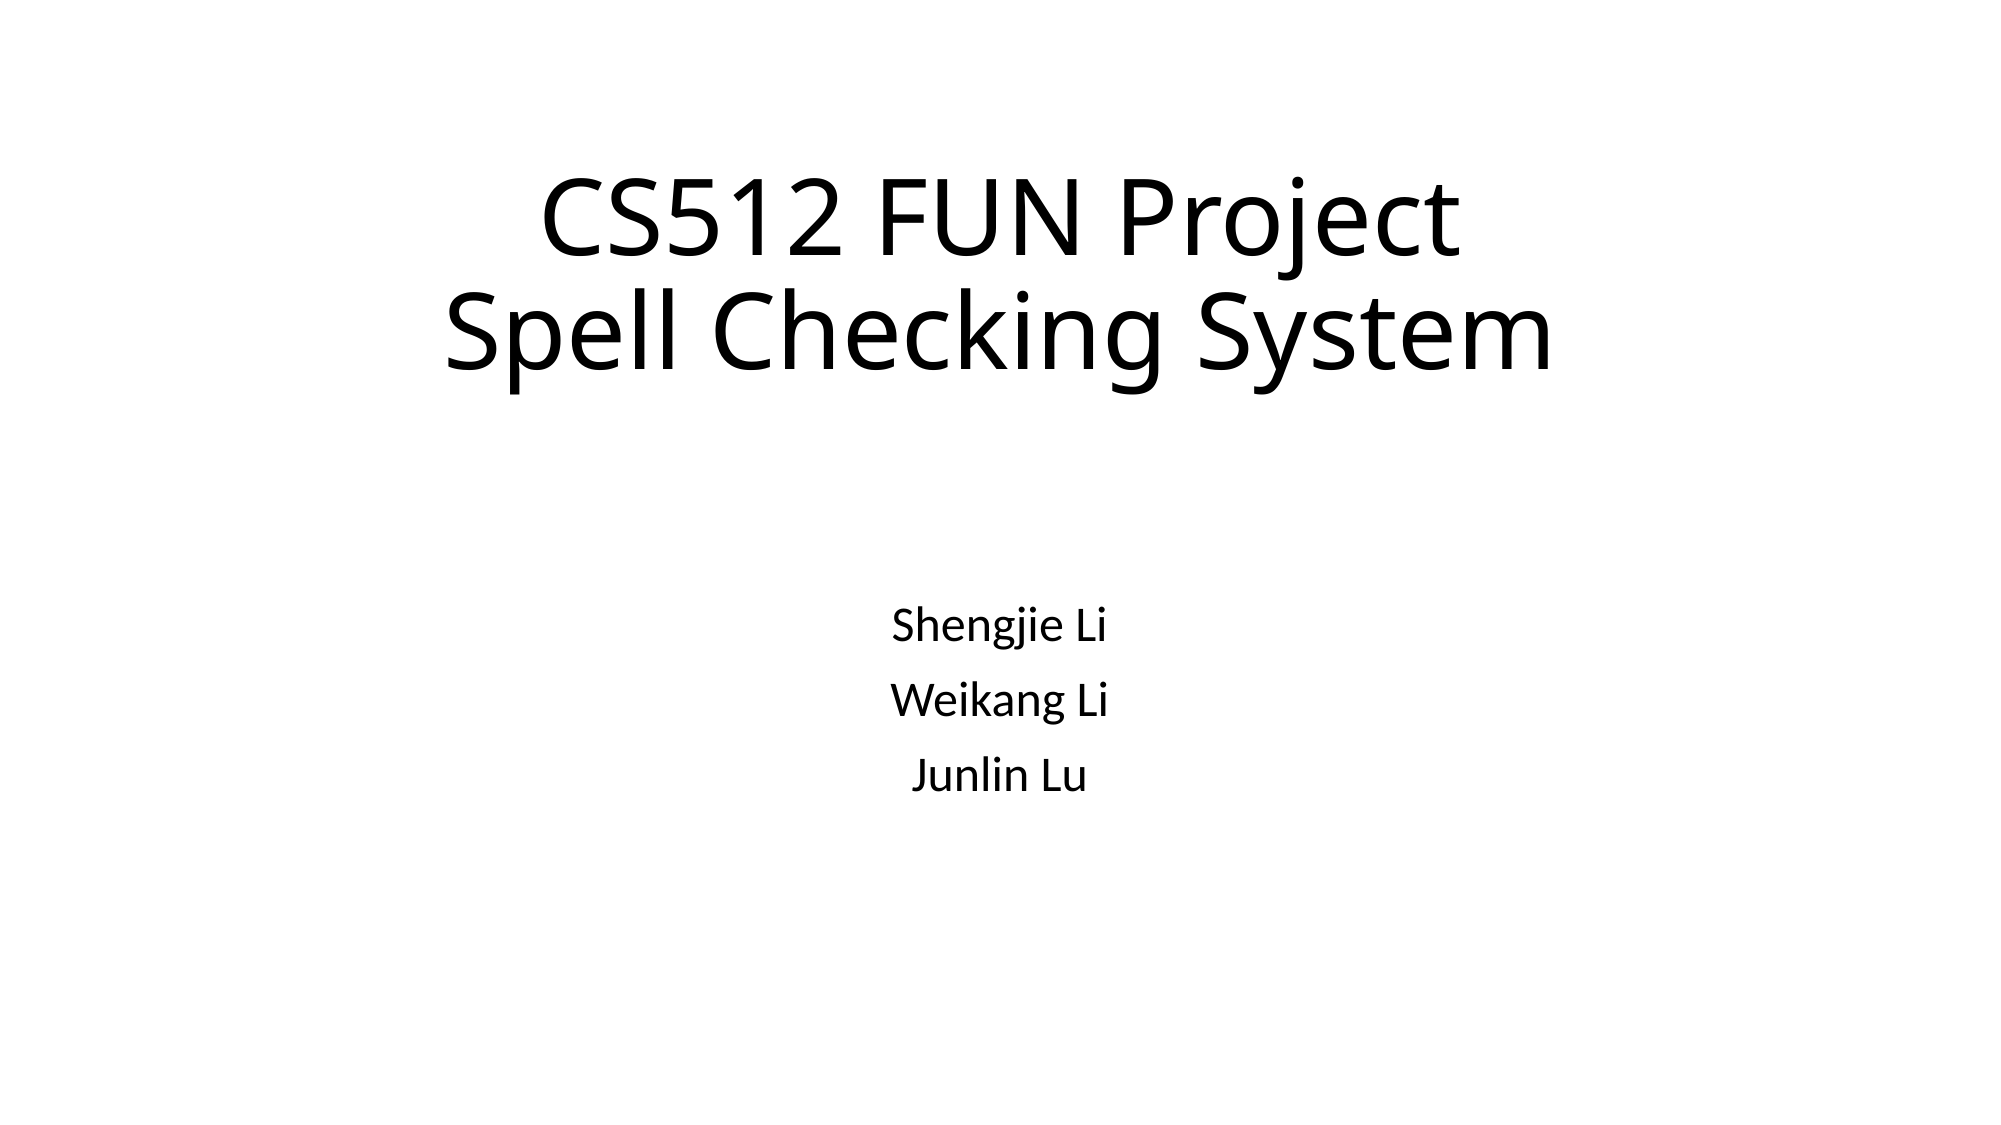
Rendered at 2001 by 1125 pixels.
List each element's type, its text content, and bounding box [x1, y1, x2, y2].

text_box CS512 FUN Project Spell Checking System [250, 154, 1751, 401]
text_box Shengjie Li Weikang Li Junlin Lu [249, 590, 1750, 863]
